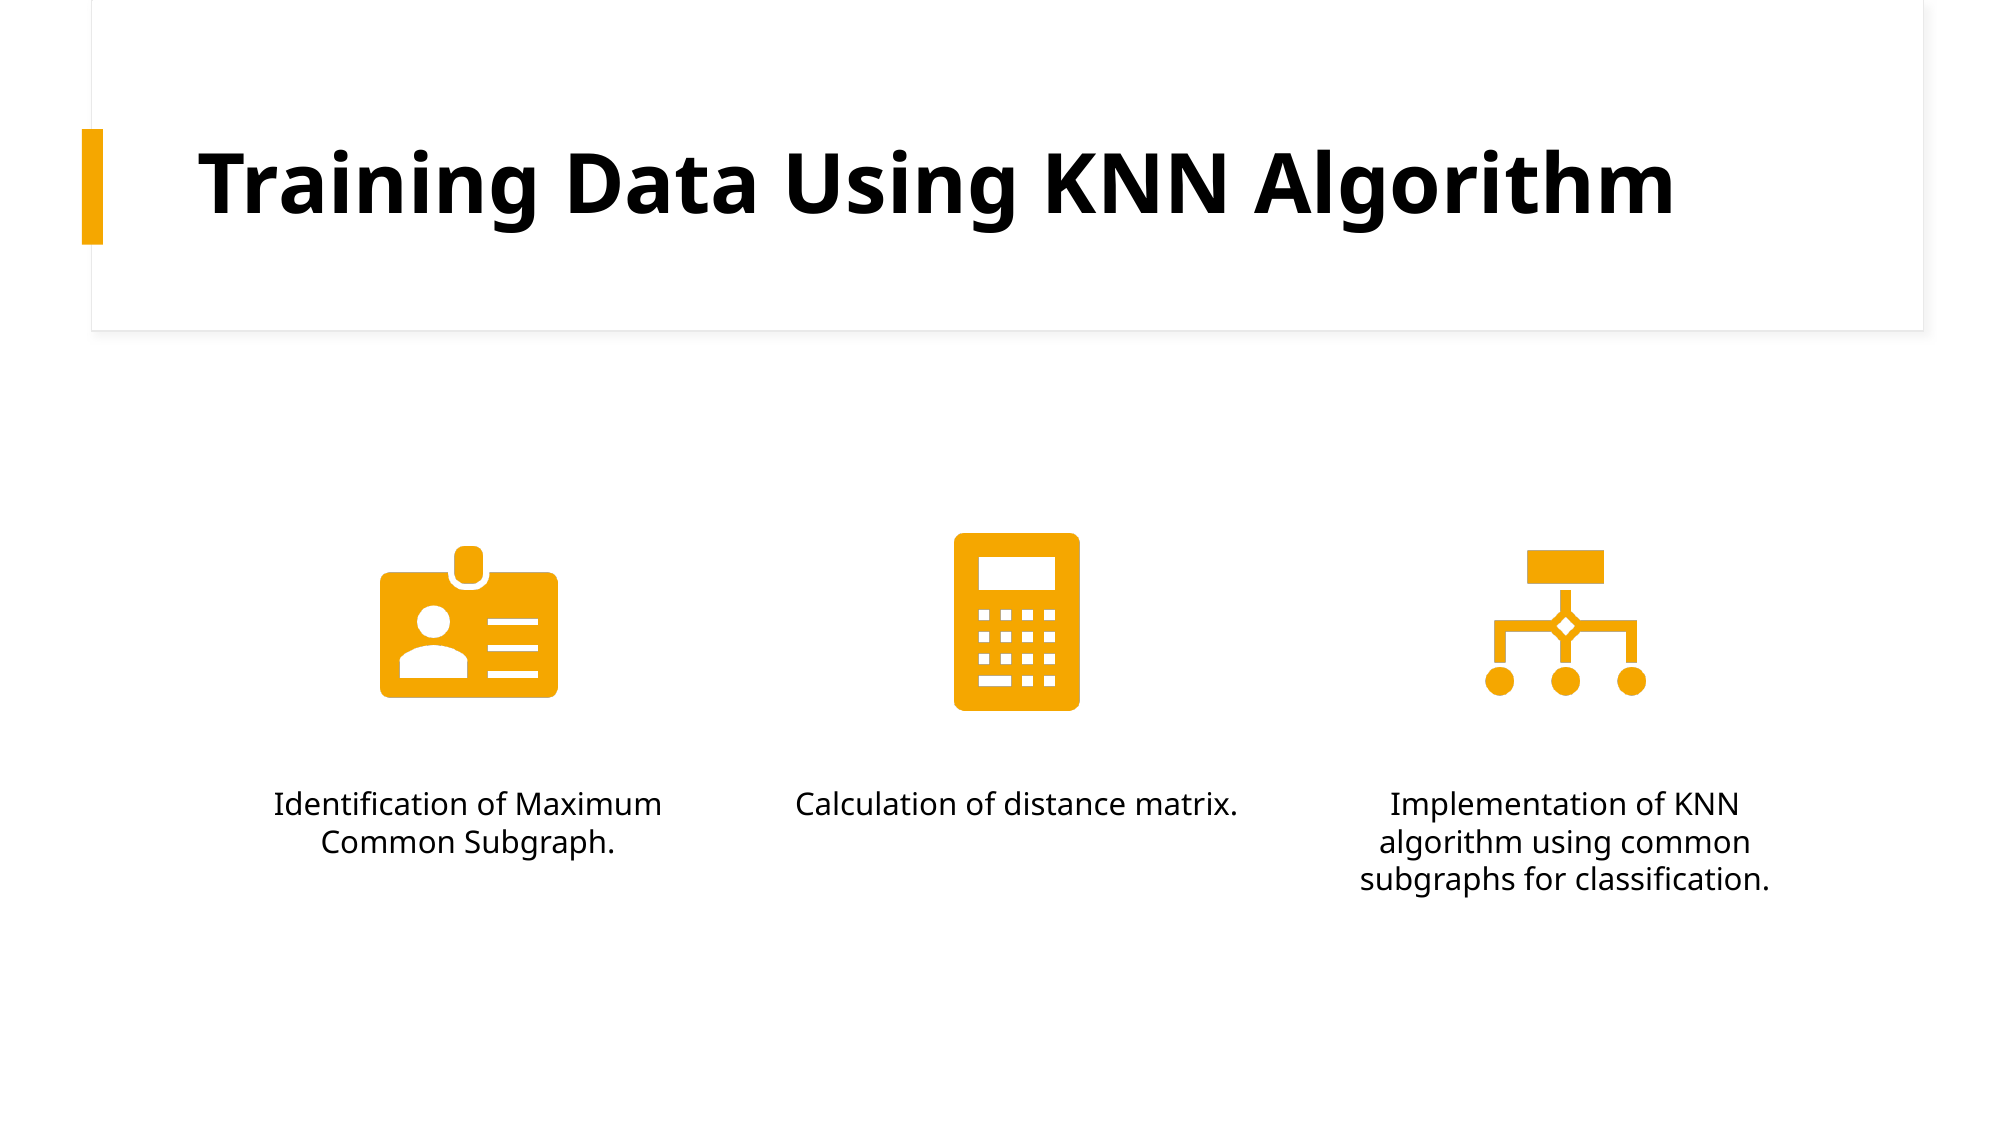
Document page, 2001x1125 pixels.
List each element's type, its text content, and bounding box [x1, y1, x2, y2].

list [182, 406, 1851, 1013]
title Training Data Using KNN Algorithm [183, 90, 1851, 284]
